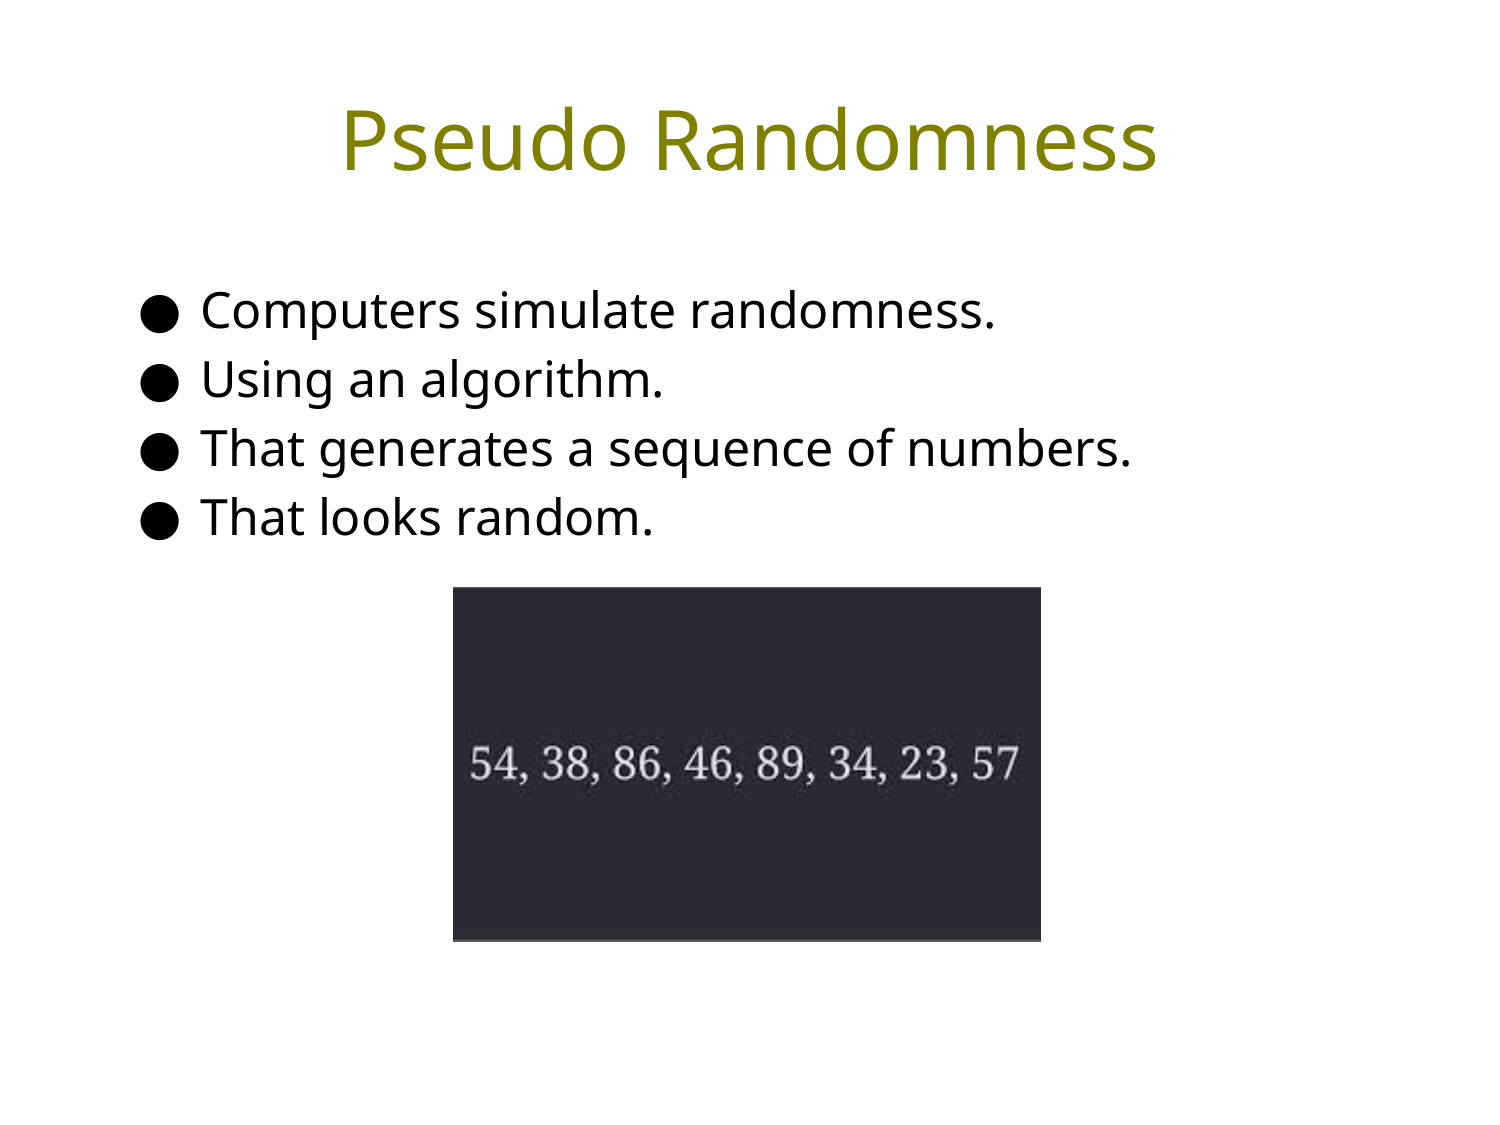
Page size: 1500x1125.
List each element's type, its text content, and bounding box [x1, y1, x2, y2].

list Computers simulate randomness. Using an algorithm. That generates a sequence of numbers. That looks random. [110, 261, 1384, 958]
picture [452, 587, 1041, 943]
title Pseudo Randomness [112, 62, 1388, 213]
